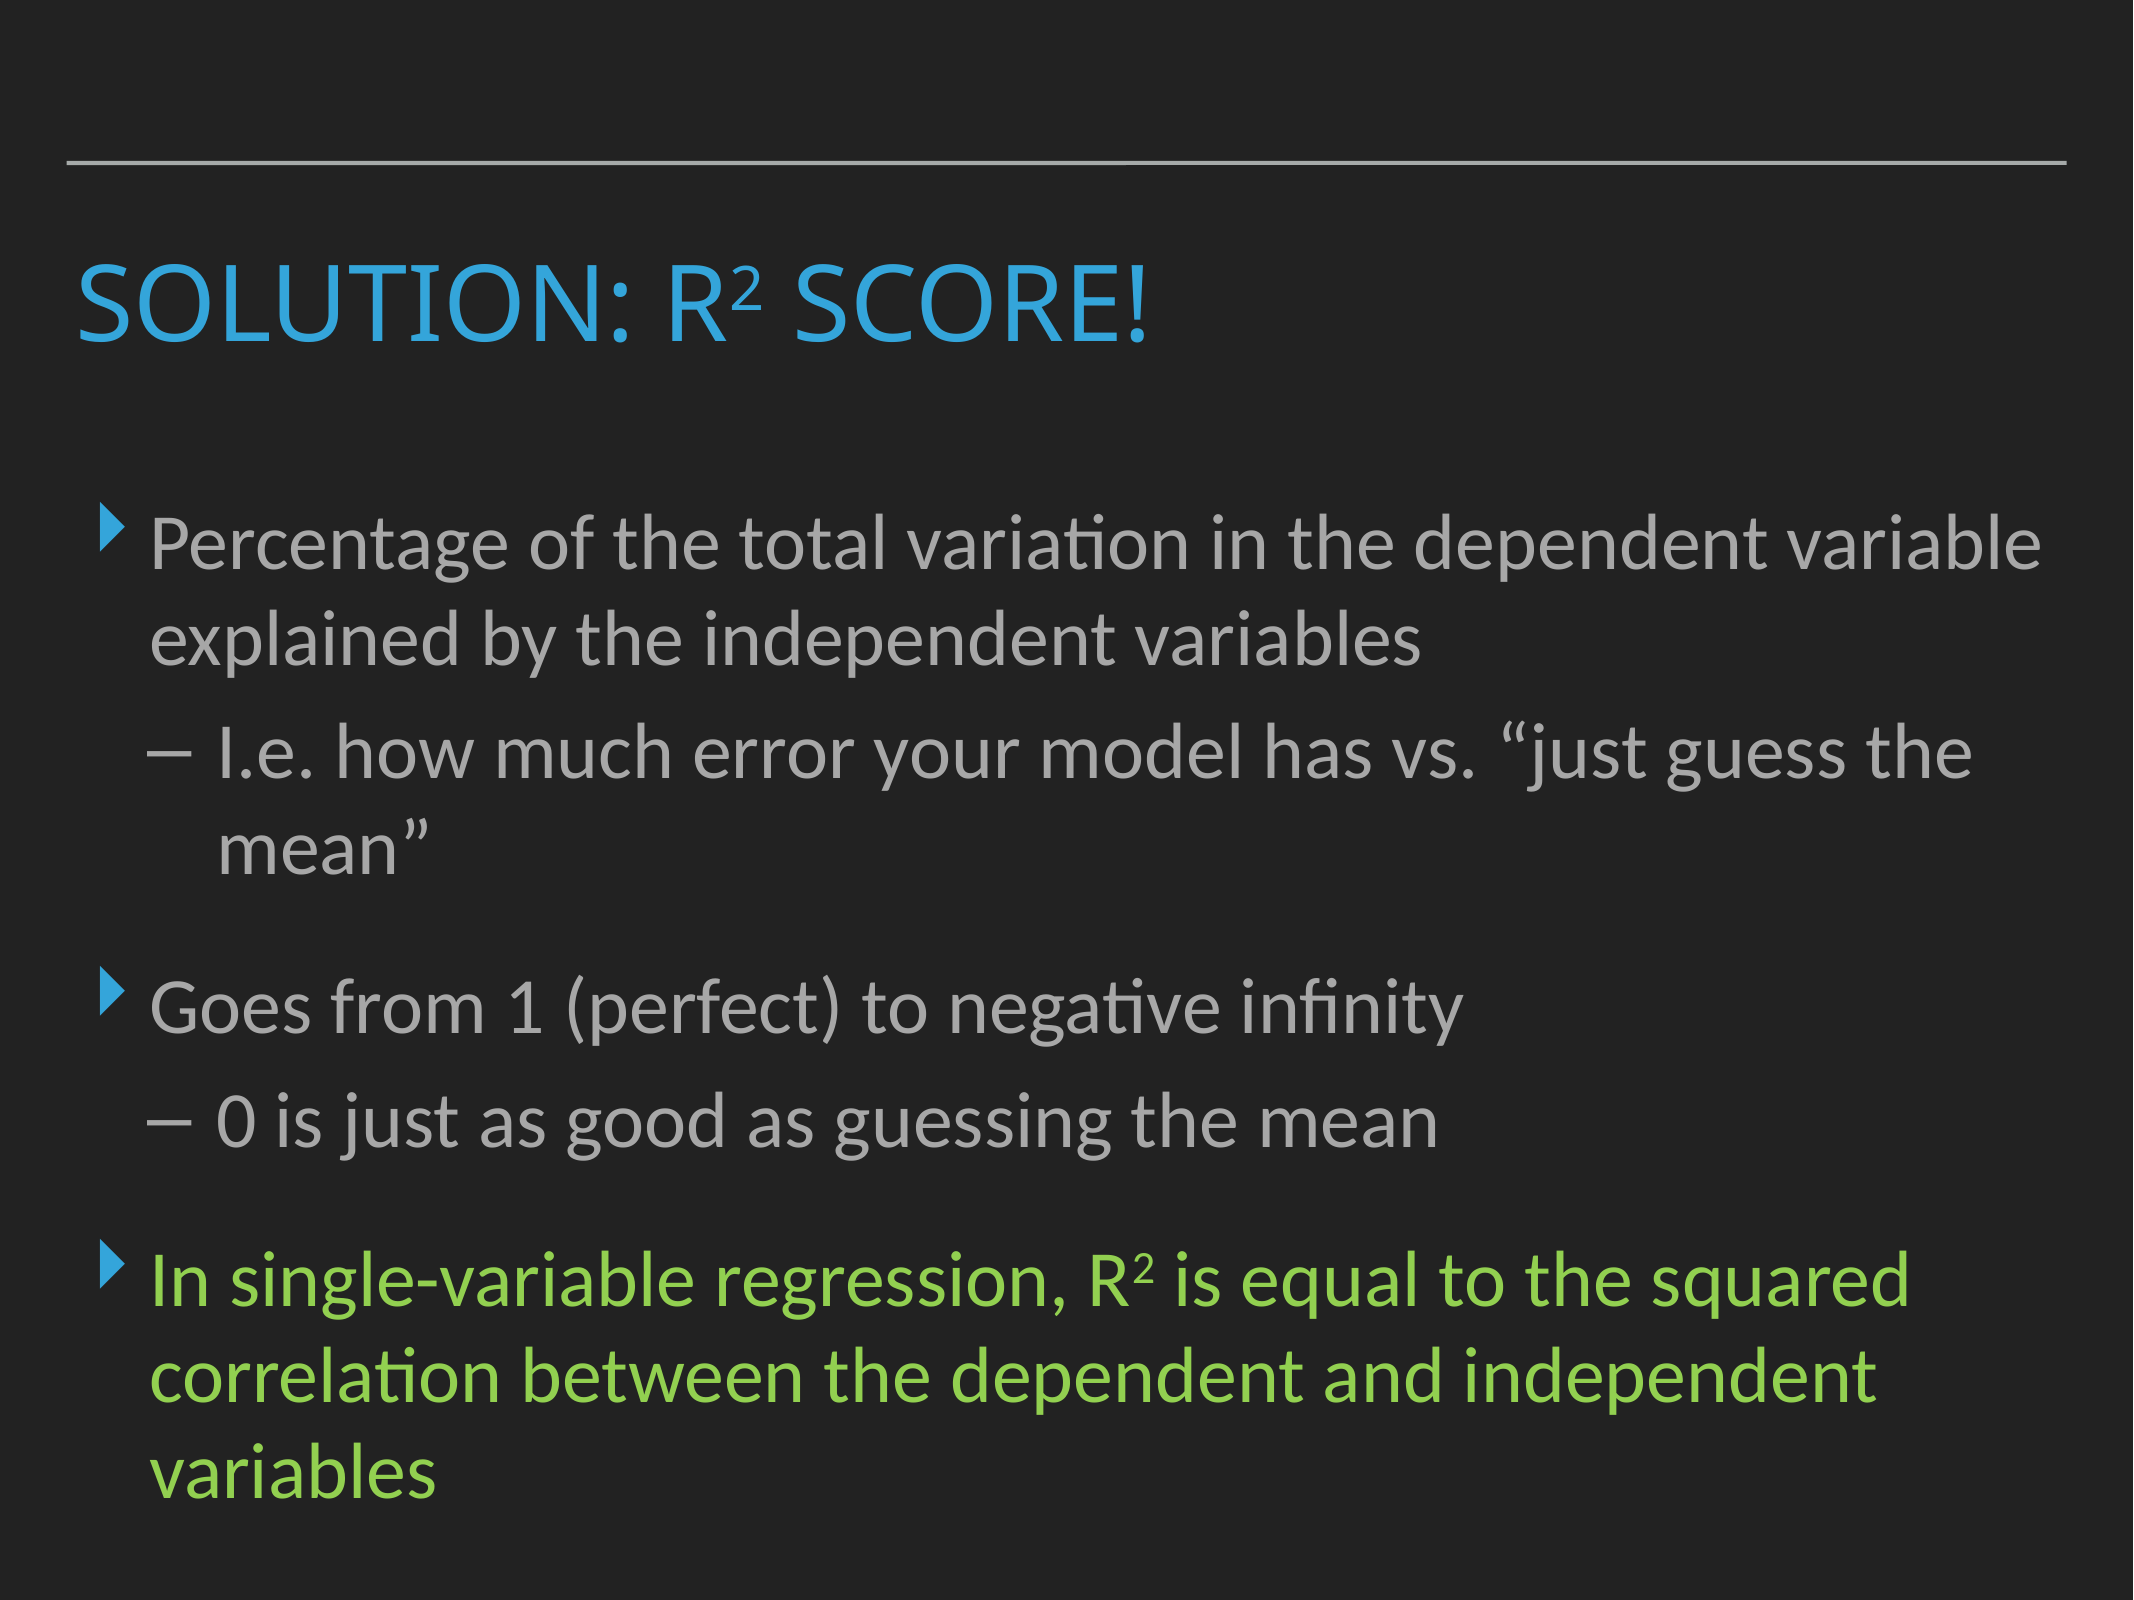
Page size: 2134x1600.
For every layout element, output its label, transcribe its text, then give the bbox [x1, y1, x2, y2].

list Percentage of the total variation in the dependent variable explained by the independent variables I.e. how much error your model has vs. “just guess the mean” Goes from 1 (perfect) to negative infinity 0 is just as good as guessing the mean In single-variable regression, R2 is equal to the squared correlation between the dependent and independent variables [65, 478, 2067, 1530]
title SOLUTION: R2 Score! [66, 251, 2068, 372]
